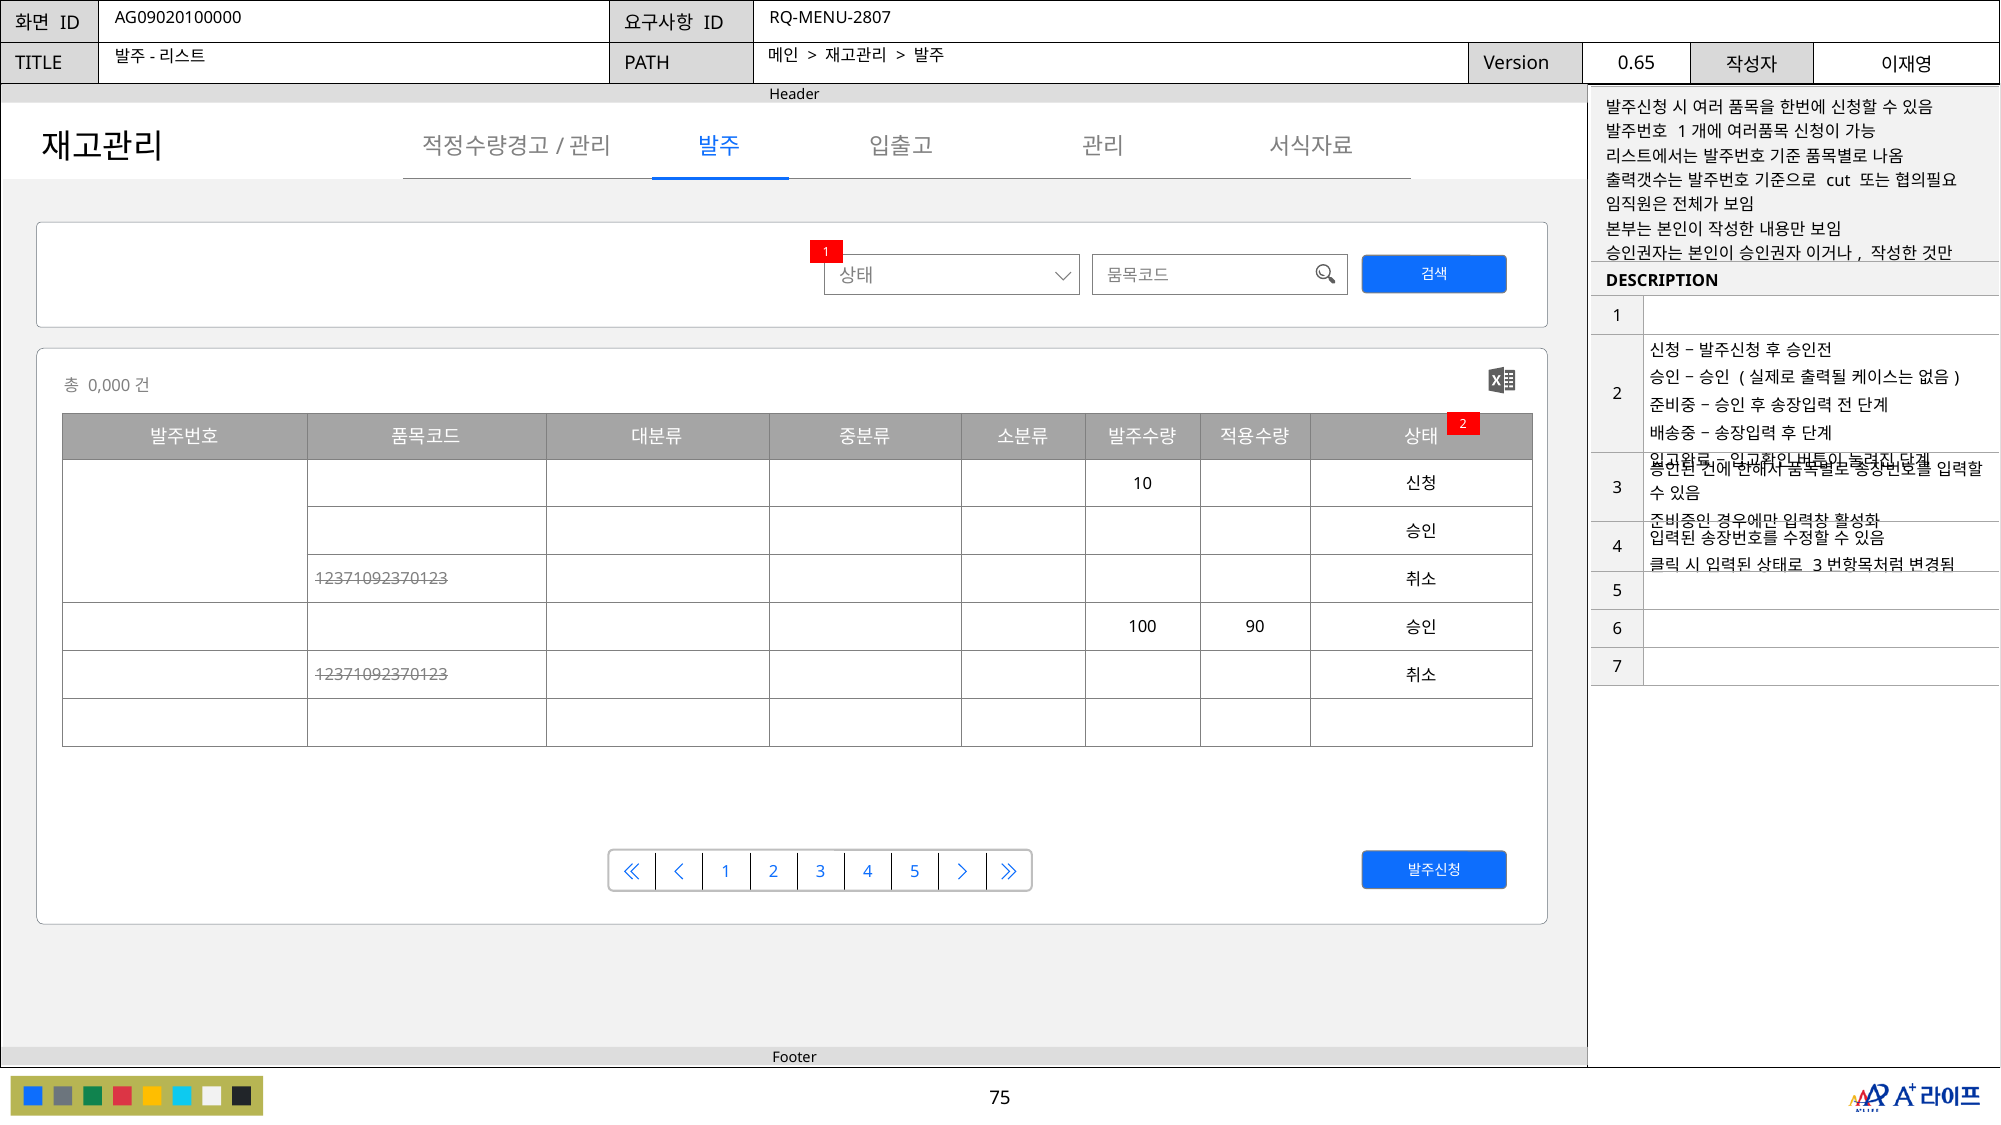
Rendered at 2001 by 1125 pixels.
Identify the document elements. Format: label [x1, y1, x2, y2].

table_cell [1201, 603, 1310, 650]
table_cell [962, 555, 1085, 602]
table_cell [1086, 651, 1200, 698]
table_cell [547, 651, 769, 698]
table_cell [770, 699, 961, 746]
table_header [962, 414, 1085, 459]
list [754, 1, 1999, 37]
table_cell [63, 603, 307, 650]
table_cell [1086, 555, 1200, 602]
table_cell [308, 507, 546, 554]
table_cell [308, 699, 546, 746]
table_cell [962, 460, 1085, 506]
table_cell [1591, 572, 1643, 609]
list [753, 39, 1465, 75]
table_cell [1591, 453, 1643, 521]
table_cell [1311, 603, 1532, 650]
table_cell [1591, 648, 1643, 685]
table_cell [1086, 460, 1200, 506]
table_cell [770, 460, 961, 506]
table_cell [1644, 296, 1999, 334]
table_cell [1591, 296, 1643, 334]
picture [1848, 1083, 1980, 1112]
table_cell [770, 603, 961, 650]
table_cell [1591, 262, 1999, 295]
table_cell [1086, 699, 1200, 746]
table_header [1086, 414, 1200, 459]
table_cell [547, 555, 769, 602]
table_header [547, 414, 769, 459]
table_cell [1086, 603, 1200, 650]
table_cell [1201, 555, 1310, 602]
table_cell [1201, 460, 1310, 506]
table_cell [962, 699, 1085, 746]
table_header [770, 414, 961, 459]
table_cell [1311, 460, 1532, 506]
table_cell [1591, 610, 1643, 647]
table_cell [770, 507, 961, 554]
table_cell [1201, 507, 1310, 554]
list [99, 1, 610, 37]
table_cell [1311, 699, 1532, 746]
table_header [63, 414, 307, 459]
table_cell [308, 651, 546, 698]
table_cell [962, 651, 1085, 698]
table_cell [962, 603, 1085, 650]
table_header [1311, 414, 1532, 459]
table_header [1201, 414, 1310, 459]
table_cell [1591, 335, 1643, 452]
table_cell [770, 651, 961, 698]
table_header [308, 414, 546, 459]
table_cell [770, 555, 961, 602]
table_cell [1644, 648, 1999, 685]
text_box [1254, 124, 1369, 167]
table_cell [1644, 335, 1999, 452]
table_cell [1086, 507, 1200, 554]
table_cell [1201, 651, 1310, 698]
table_cell [308, 460, 546, 506]
table_cell [1311, 651, 1532, 698]
table_cell [63, 460, 307, 602]
table_cell [547, 603, 769, 650]
text_box [35, 347, 1549, 926]
table_cell [1644, 572, 1999, 609]
table_cell [547, 507, 769, 554]
text_box [26, 117, 179, 172]
text_box [408, 124, 627, 167]
table_cell [1644, 610, 1999, 647]
table_cell [962, 507, 1085, 554]
text_box [683, 123, 756, 167]
table_header [1591, 87, 1999, 261]
table_cell [1644, 453, 1999, 521]
table_cell [547, 460, 769, 506]
table_cell [308, 555, 546, 602]
text_box [1067, 123, 1140, 167]
text_box [855, 124, 949, 167]
table_cell [547, 699, 769, 746]
text_box [35, 221, 1549, 329]
table_cell [1591, 522, 1643, 571]
table_cell [63, 651, 307, 698]
table_cell [63, 699, 307, 746]
table_cell [1311, 507, 1532, 554]
table_cell [1644, 522, 1999, 571]
table_cell [1311, 555, 1532, 602]
table_cell [308, 603, 546, 650]
table_cell [1201, 699, 1310, 746]
list [99, 41, 607, 72]
